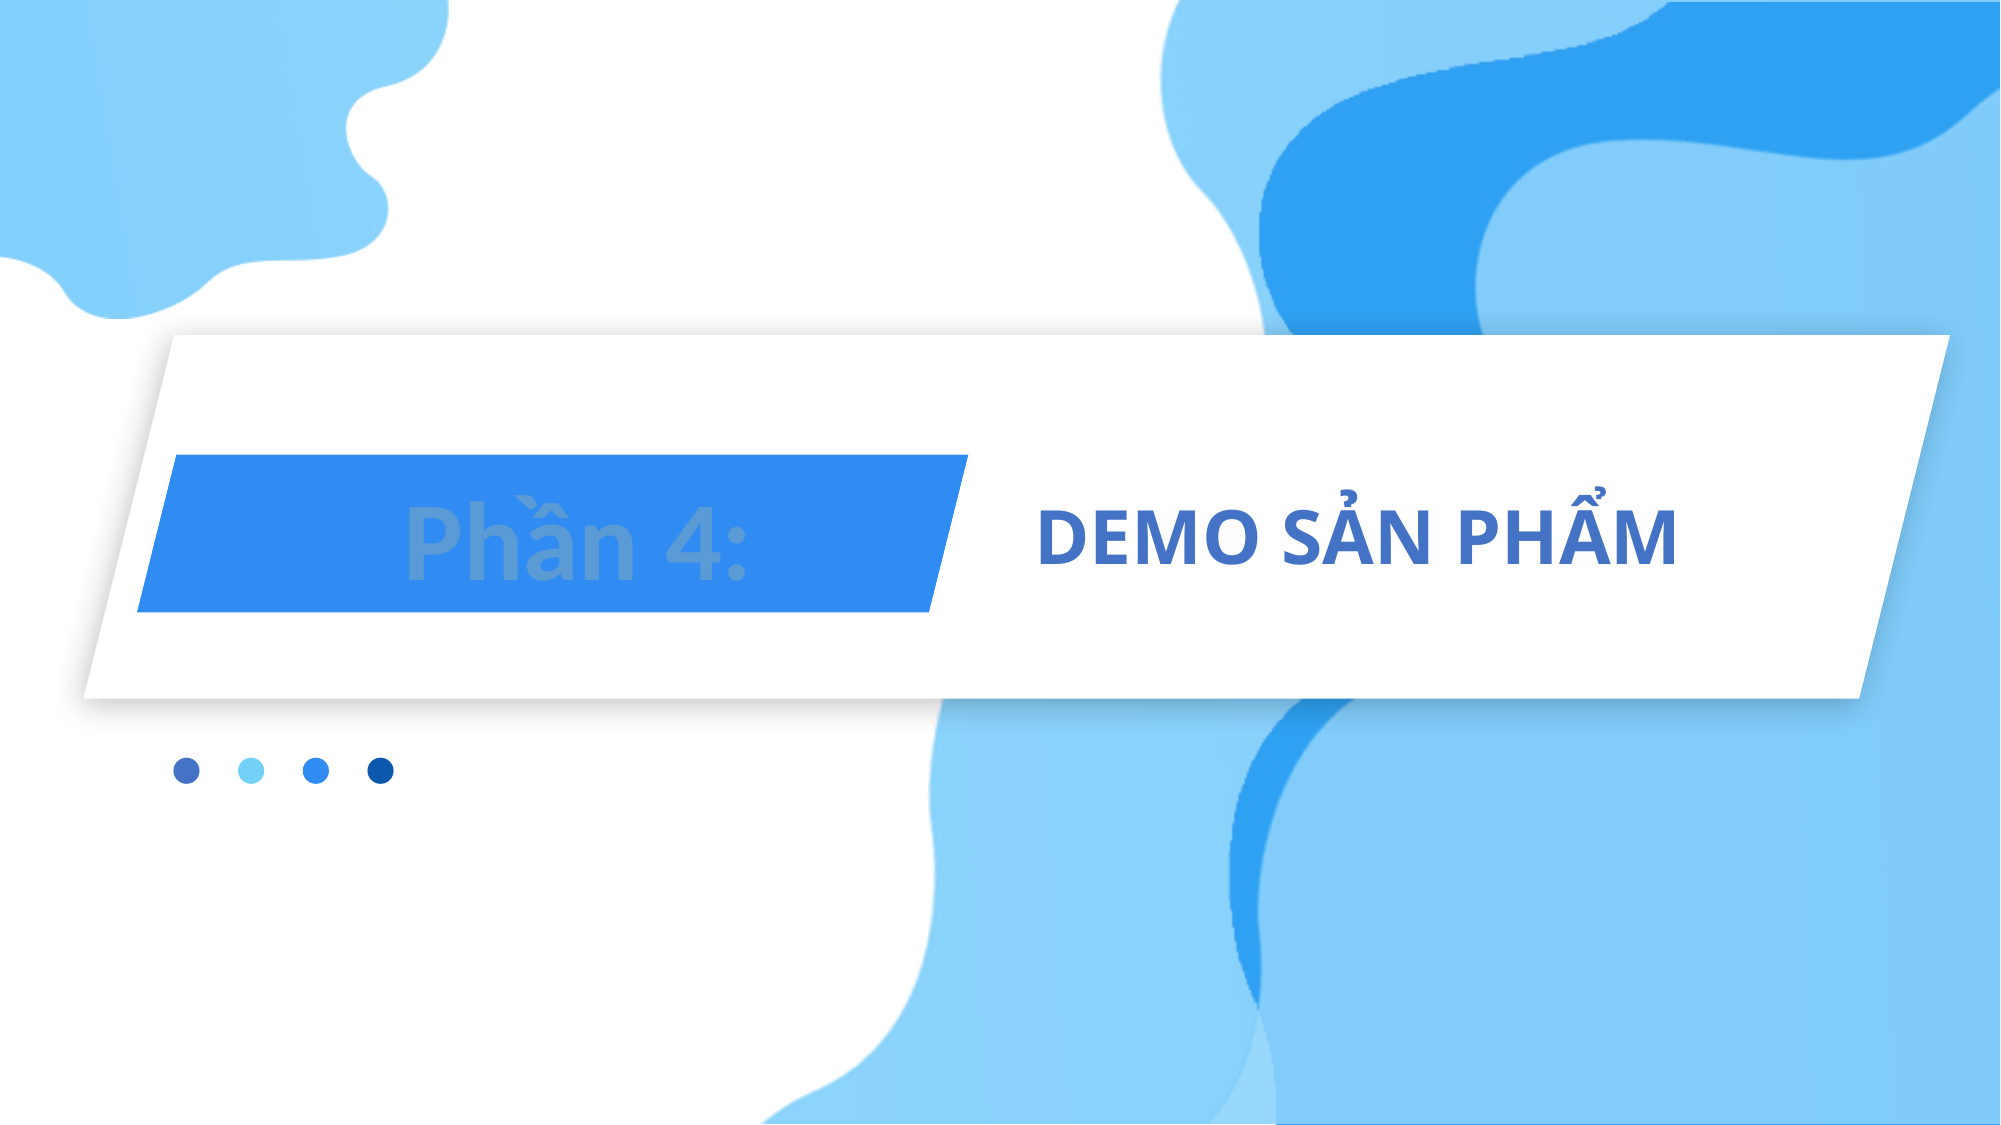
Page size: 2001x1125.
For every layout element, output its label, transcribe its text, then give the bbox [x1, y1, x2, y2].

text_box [136, 454, 969, 613]
picture [677, 0, 2001, 1125]
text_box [173, 757, 394, 784]
picture [0, 0, 521, 319]
text_box [82, 333, 1952, 700]
text_box DEMO SẢN PHẨM [1019, 482, 1698, 587]
